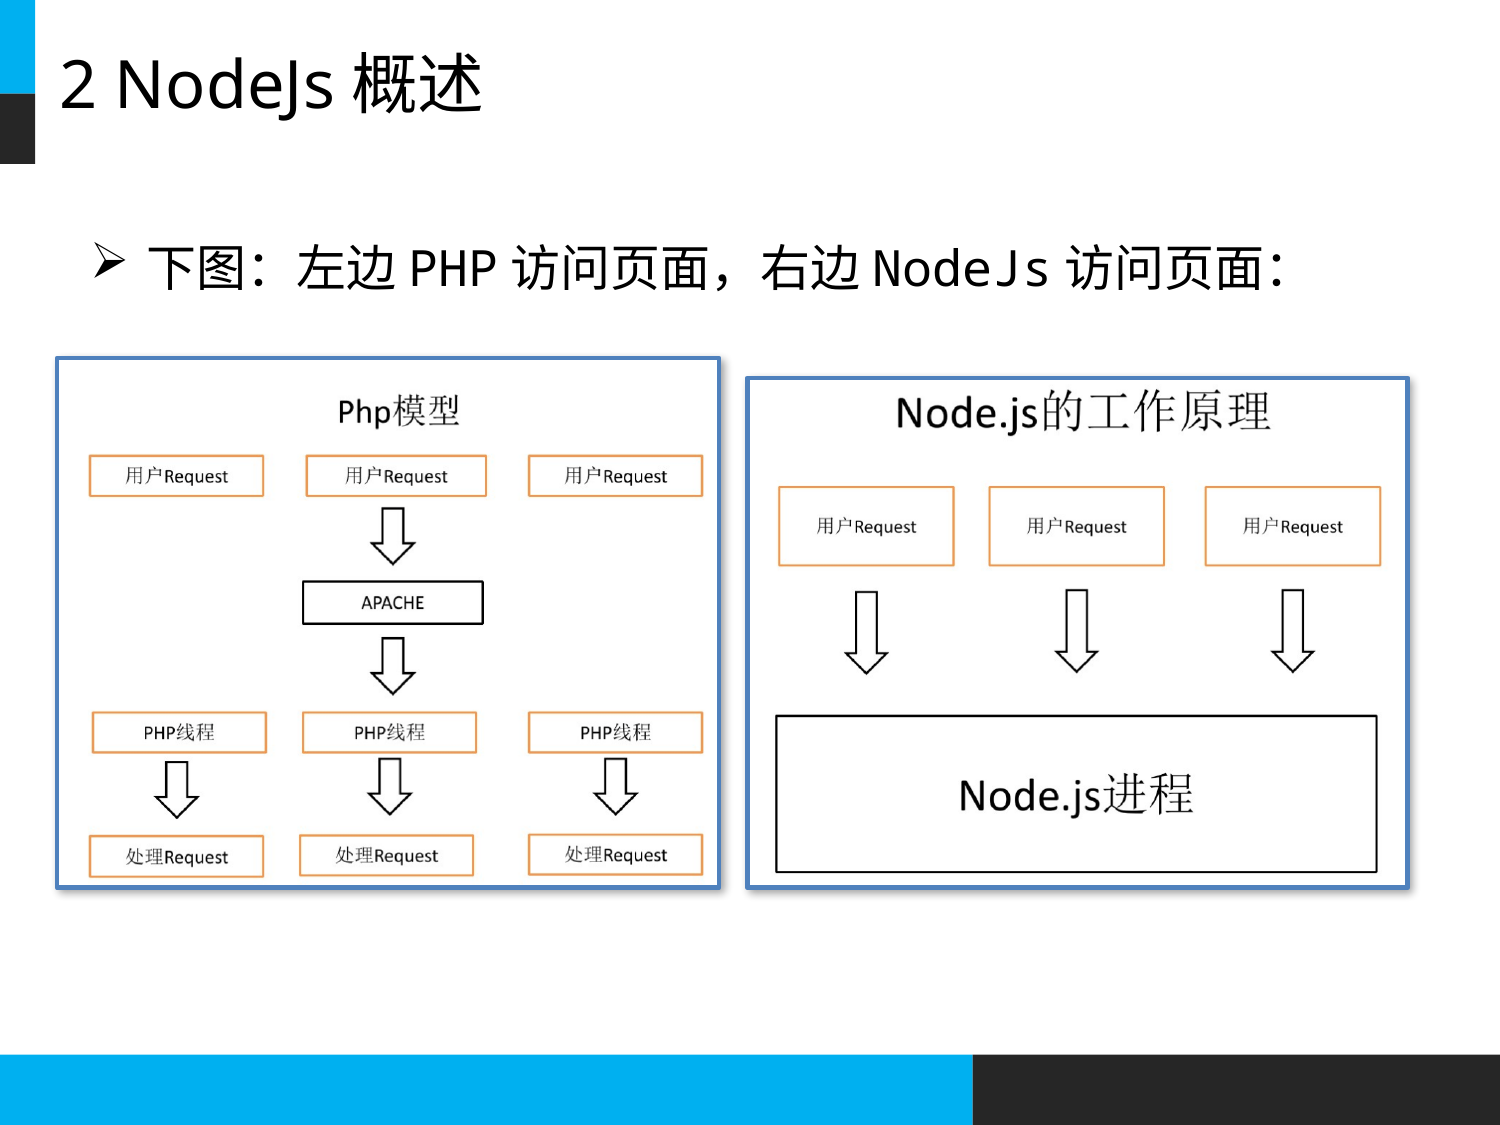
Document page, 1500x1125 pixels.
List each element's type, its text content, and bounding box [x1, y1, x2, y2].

list 下图：左边PHP访问页面，右边NodeJs访问页面： [75, 199, 1425, 1047]
picture [749, 379, 1406, 886]
picture [59, 359, 717, 886]
title 2 NodeJs概述 [44, 0, 1454, 164]
